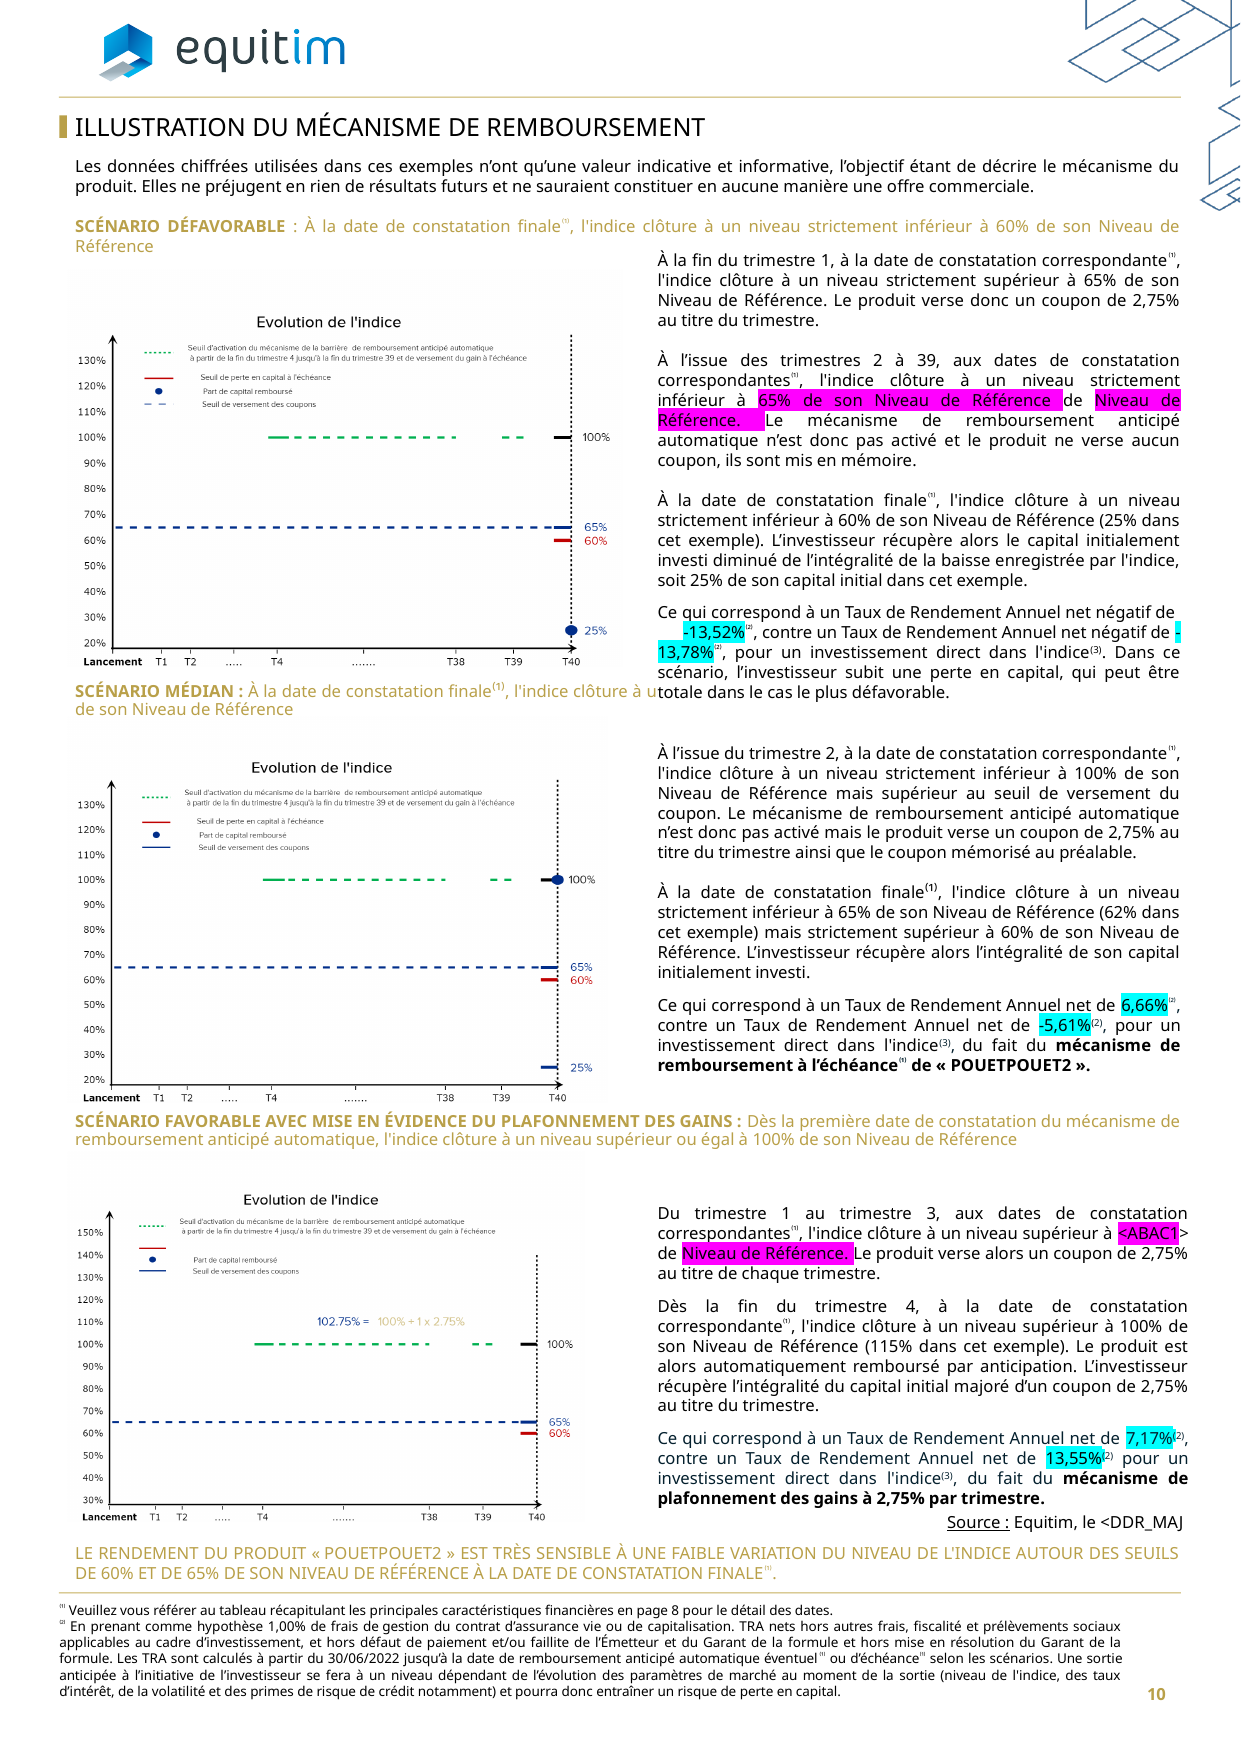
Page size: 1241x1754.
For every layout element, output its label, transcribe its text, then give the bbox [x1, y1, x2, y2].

text_box ILLUSTRATION DU MÉCANISME DE REMBOURSEMENT [75, 109, 1192, 148]
text_box [59, 115, 67, 138]
text_box Du trimestre 1 au trimestre 3, aux dates de constatation correspondantes⁽¹⁾, l'indice clôture à un niveau supérieur à <ABAC1> de Niveau de Référence. Le produit verse alors un coupon de 2,75% au titre de chaque trimestre. Dès la fin du trimestre 4, à la date de constatation correspondante⁽¹⁾, l'indice clôture à un niveau supérieur à 100% de son Niveau de Référence (115% dans cet exemple). Le produit est alors automatiquement remboursé par anticipation. L’investisseur récupère l’intégralité du capital initial majoré d’un coupon de 2,75% au titre du trimestre. Ce qui correspond à un Taux de Rendement Annuel net de 7,17%(2), contre un Taux de Rendement Annuel net de 13,55%(2) pour un investissement direct dans l'indice(3), du fait du mécanisme de plafonnement des gains à 2,75% par trimestre. [657, 1203, 1189, 1508]
text_box LE RENDEMENT DU PRODUIT « POUETPOUET2 » EST TRÈS SENSIBLE À UNE FAIBLE VARIATION DU niveau DE l'indice AUTOUR DES SEUILS DE 60% ET DE 65% DE SON Niveau de Référence À LA DATE DE CONSTATATION FINALE⁽¹⁾. [75, 1522, 1181, 1588]
text_box Source : Equitim, le <DDR_MAJ [932, 1504, 1203, 1540]
picture [67, 1151, 585, 1522]
text_box SCÉNARIO MÉDIAN : À la date de constatation finale⁽¹⁾, l'indice clôture à un niveau strictement inférieur à 65% mais supérieur ou égal à 60% de son Niveau de Référence [75, 682, 1181, 719]
text_box À l’issue du trimestre 2, à la date de constatation correspondante⁽¹⁾, l'indice clôture à un niveau strictement inférieur à 100% de son Niveau de Référence mais supérieur au seuil de versement du coupon. Le mécanisme de remboursement anticipé automatique n’est donc pas activé mais le produit verse un coupon de 2,75% au titre du trimestre ainsi que le coupon mémorisé au préalable. À la date de constatation finale⁽¹⁾, l'indice clôture à un niveau strictement inférieur à 65% de son Niveau de Référence (62% dans cet exemple) mais strictement supérieur à 60% de son Niveau de Référence. L’investisseur récupère alors l’intégralité de son capital initialement investi. Ce qui correspond à un Taux de Rendement Annuel net de 6,66%⁽²⁾, contre un Taux de Rendement Annuel net de -5,61%(2), pour un investissement direct dans l'indice(3), du fait du mécanisme de remboursement à l’échéance⁽¹⁾ de « POUETPOUET2 ». [657, 742, 1181, 1075]
text_box [608, 816, 807, 877]
text_box [623, 396, 793, 457]
text_box [585, 1275, 785, 1337]
text_box À la fin du trimestre 1, à la date de constatation correspondante⁽¹⁾, l'indice clôture à un niveau strictement supérieur à 65% de son Niveau de Référence. Le produit verse donc un coupon de 2,75% au titre du trimestre. À l’issue des trimestres 2 à 39, aux dates de constatation correspondantes⁽¹⁾, l'indice clôture à un niveau strictement inférieur à 65% de son Niveau de Référence de Niveau de Référence. Le mécanisme de remboursement anticipé automatique n’est donc pas activé et le produit ne verse aucun coupon, ils sont mis en mémoire. À la date de constatation finale⁽¹⁾, l'indice clôture à un niveau strictement inférieur à 60% de son Niveau de Référence (25% dans cet exemple). L’investisseur récupère alors le capital initialement investi diminué de l’intégralité de la baisse enregistrée par l'indice, soit 25% de son capital initial dans cet exemple. Ce qui correspond à un Taux de Rendement Annuel net négatif de -13,52%⁽²⁾, contre un Taux de Rendement Annuel net négatif de -13,78%⁽²⁾, pour un investissement direct dans l'indice(3). Dans ce scénario, l’investisseur subit une perte en capital, qui peut être totale dans le cas le plus défavorable. [657, 249, 1181, 702]
picture [67, 269, 623, 667]
text_box SCÉNARIO FAVORABLE AVEC MISE EN ÉVIDENCE DU PLAFONNEMENT DES GAINS : Dès la première date de constatation du mécanisme de remboursement anticipé automatique, l'indice clôture à un niveau supérieur ou égal à 100% de son Niveau de Référence [75, 1113, 1181, 1150]
picture [67, 716, 608, 1103]
picture [1067, 0, 1241, 211]
text_box Les données chiffrées utilisées dans ces exemples n’ont qu’une valeur indicative et informative, l’objectif étant de décrire le mécanisme du produit. Elles ne préjugent en rien de résultats futurs et ne sauraient constituer en aucune manière une offre commerciale. [75, 156, 1181, 197]
slide_number 10 [1122, 1664, 1182, 1728]
text_box SCÉNARIO DÉFAVORABLE : À la date de constatation finale⁽¹⁾, l'indice clôture à un niveau strictement inférieur à 60% de son Niveau de Référence [75, 215, 1181, 256]
text_box ⁽¹⁾ Veuillez vous référer au tableau récapitulant les principales caractéristiques financières en page 8 pour le détail des dates. ⁽²⁾ En prenant comme hypothèse 1,00% de frais de gestion du contrat d’assurance vie ou de capitalisation. TRA nets hors autres frais, fiscalité et prélèvements sociaux applicables au cadre d’investissement, et hors défaut de paiement et/ou faillite de l’Émetteur et du Garant de la formule et hors mise en résolution du Garant de la formule. Les TRA sont calculés à partir du 30/06/2022 jusqu’à la date de remboursement anticipé automatique éventuel⁽¹⁾ ou d’échéance⁽¹⁾ selon les scénarios. Une sortie anticipée à l’initiative de l’investisseur se fera à un niveau dépendant de l’évolution des paramètres de marché au moment de la sortie (niveau de l'indice, des taux d’intérêt, de la volatilité et des primes de risque de crédit notamment) et pourra donc entraîner un risque de perte en capital. [59, 1601, 1123, 1700]
picture [77, 3, 367, 97]
